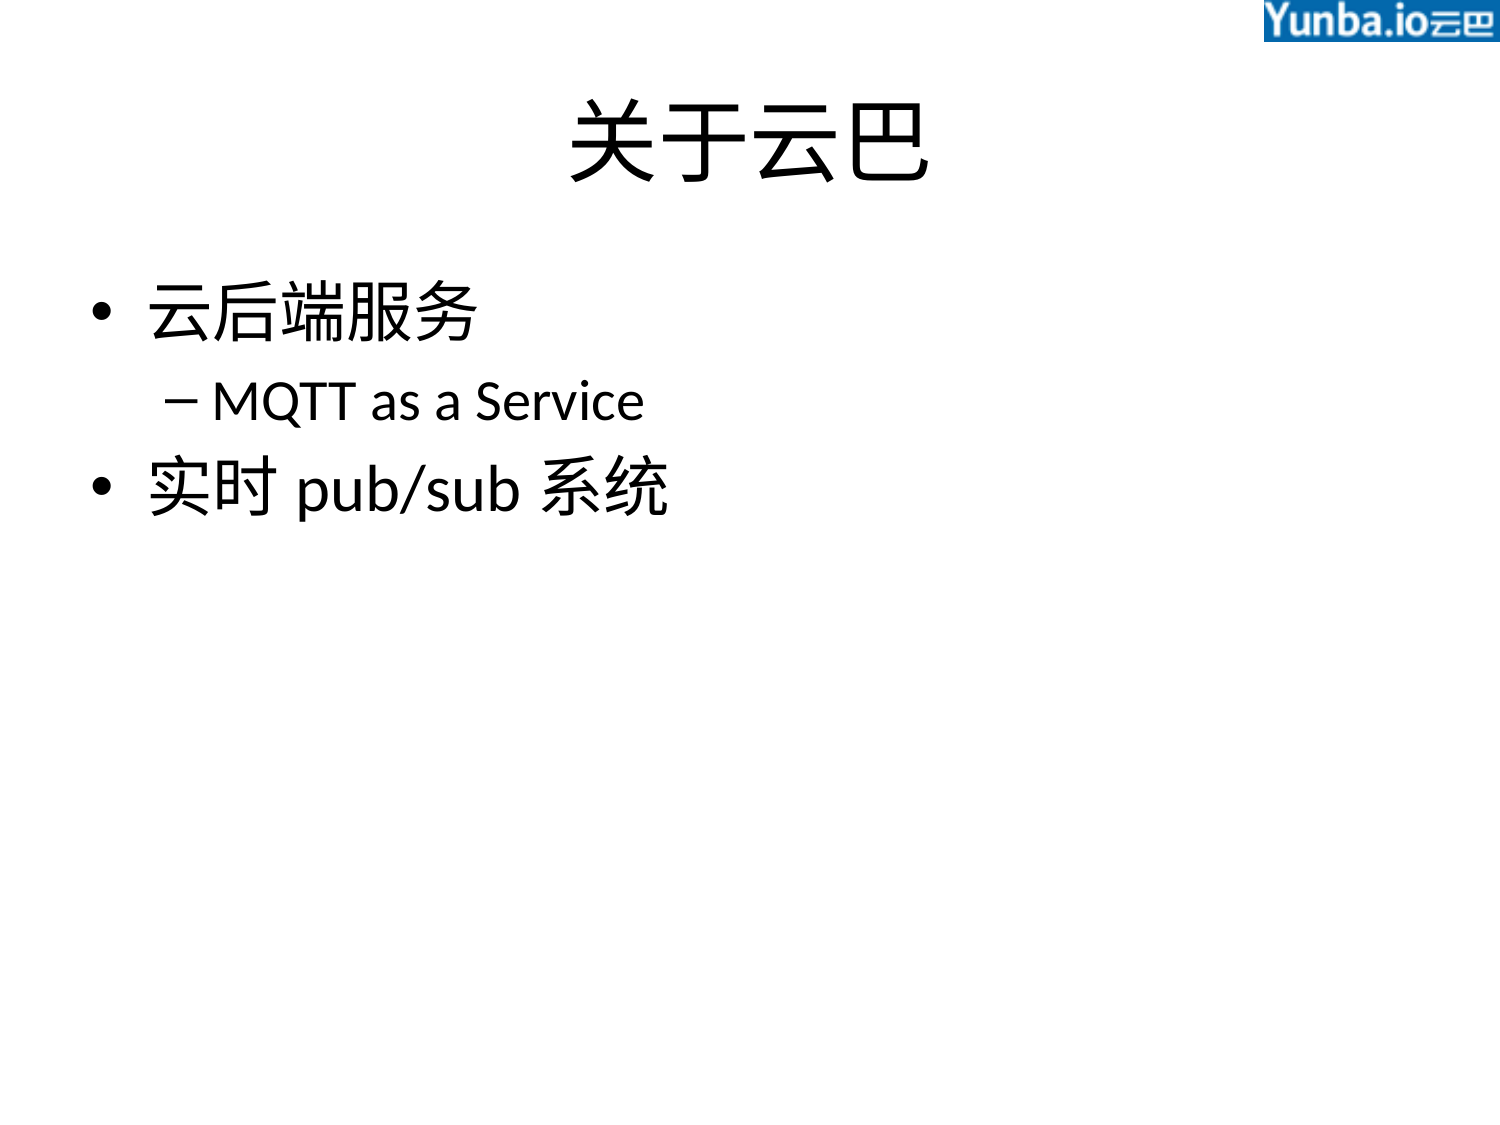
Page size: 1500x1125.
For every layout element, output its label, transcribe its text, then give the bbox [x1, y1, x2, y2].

list 云后端服务 MQTT as a Service 实时pub/sub系统 [75, 262, 1425, 1005]
title 关于云巴 [75, 45, 1425, 233]
picture [1264, 0, 1500, 42]
